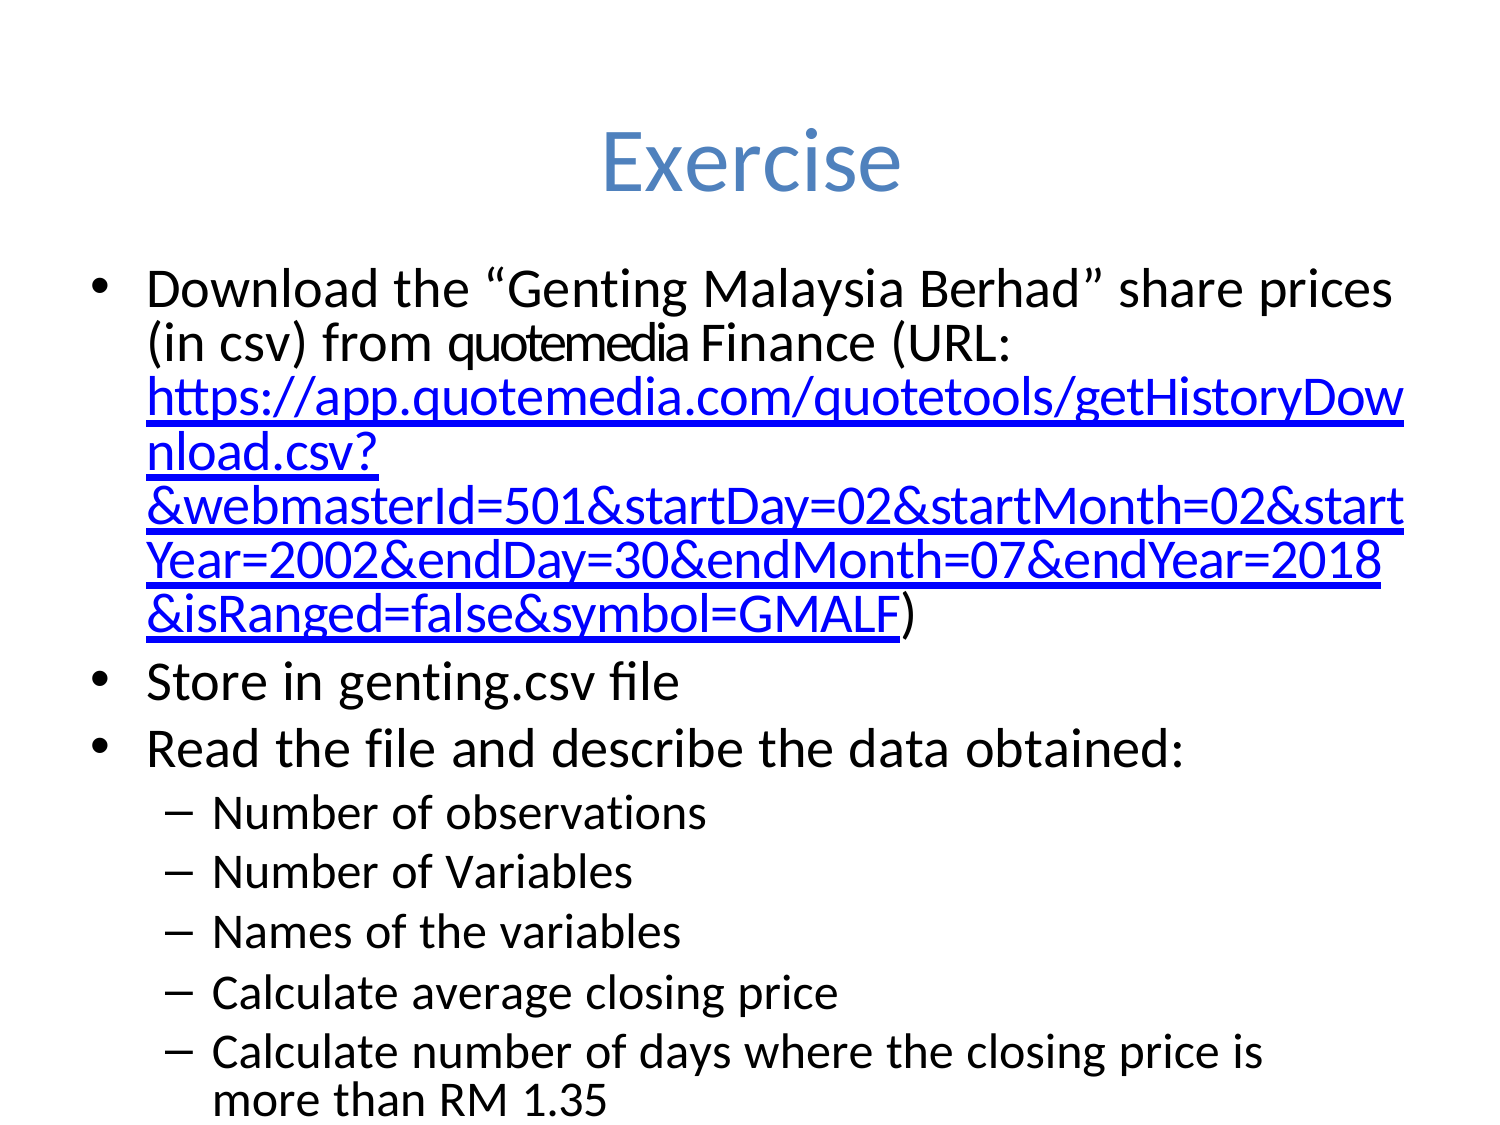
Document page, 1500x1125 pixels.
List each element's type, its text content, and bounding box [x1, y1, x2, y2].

title Exercise [109, 99, 1391, 264]
text_box Download the “Genting Malaysia Berhad” share prices (in csv) from quotemedia Finance (URL: https://app.quotemedia.com/quotetools/getHistoryDownload.csv?&webmasterId=501&startDay=02&startMonth=02&startYear=2002&endDay=30&endMonth=07&endYear=2018&isRanged=false&symbol=GMALF) Store in genting.csv file Read the file and describe the data obtained: Number of observations Number of Variables Names of the variables Calculate average closing price Calculate number of days where the closing price is more than RM 1.35 [87, 264, 1406, 1125]
